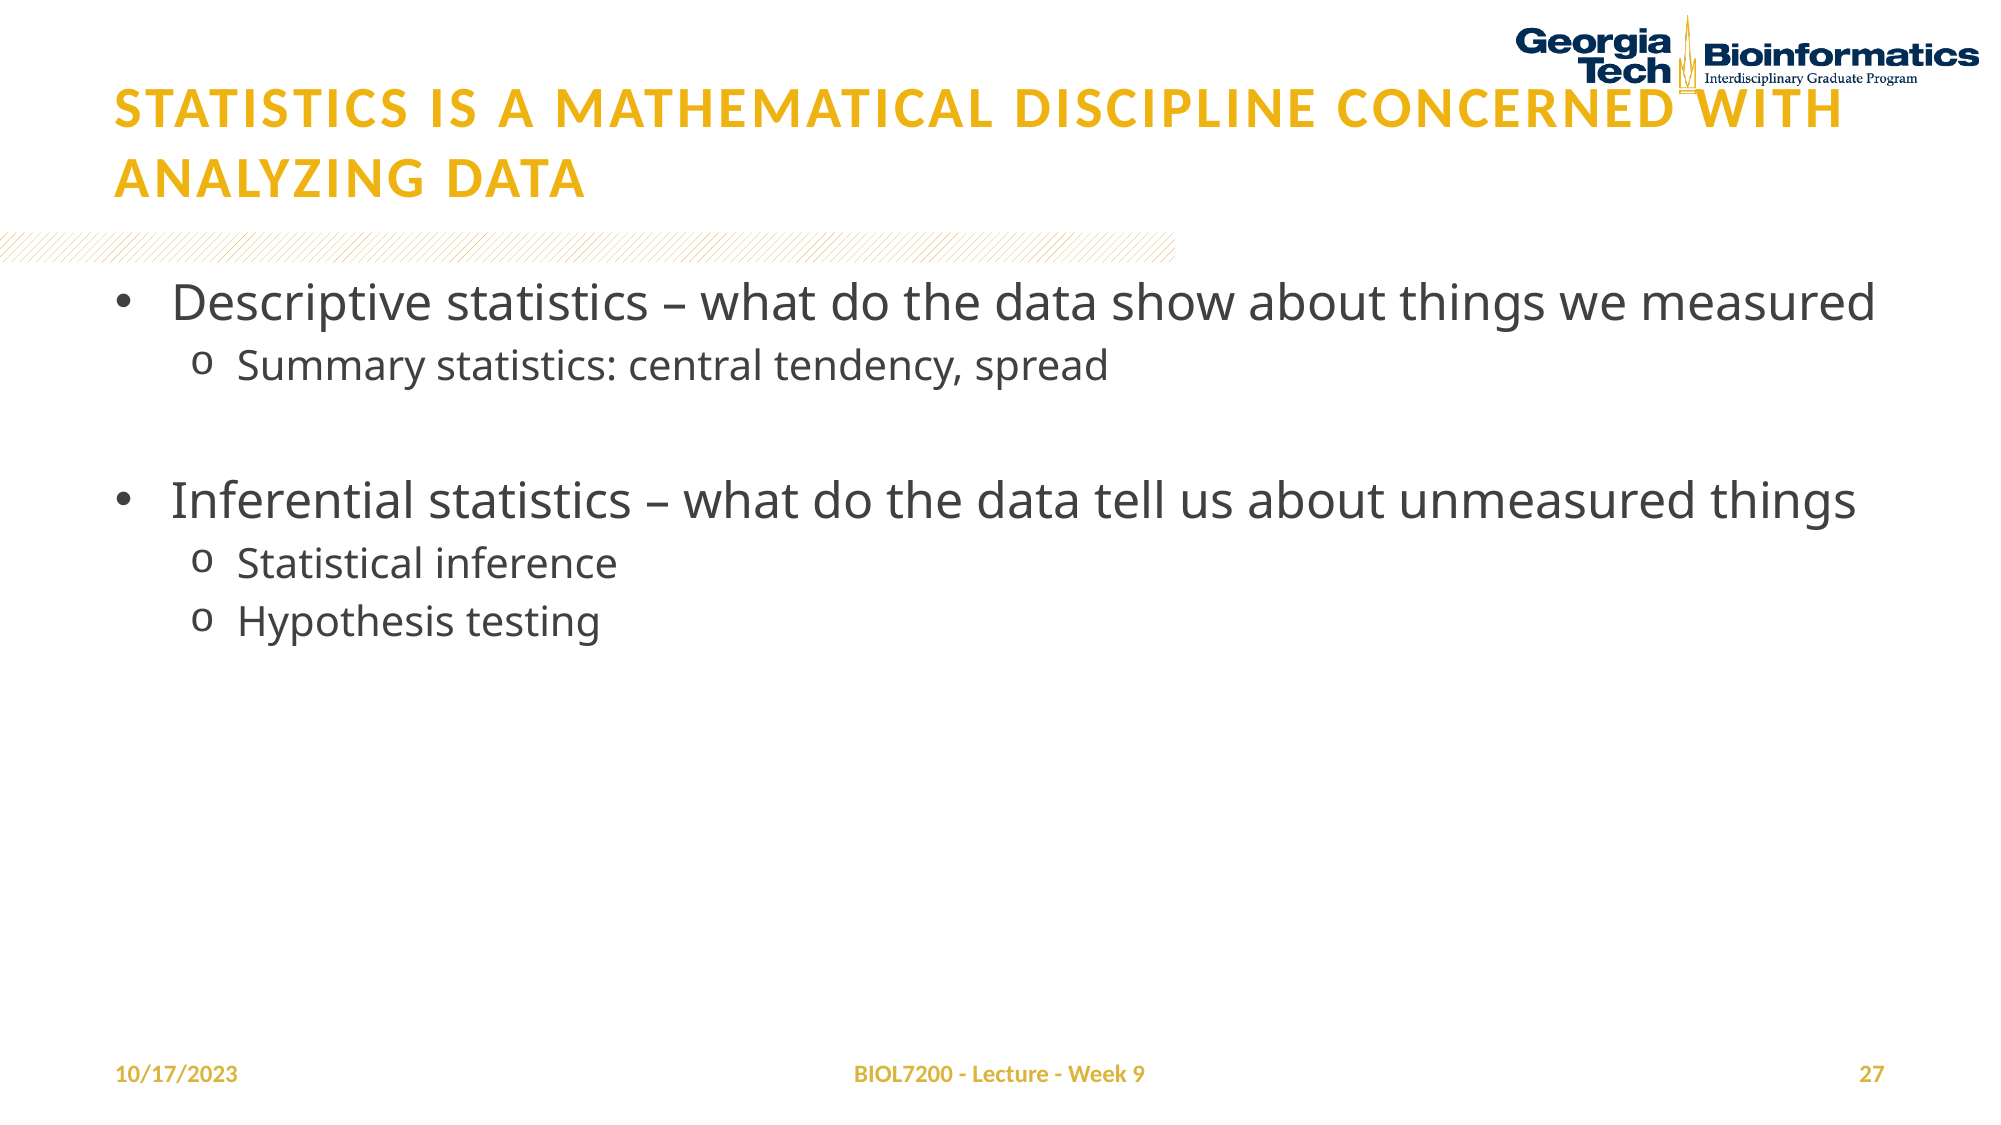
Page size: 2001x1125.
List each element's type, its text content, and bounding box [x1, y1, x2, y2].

footer BIOL7200 - Lecture - Week 9 [683, 1042, 1317, 1103]
slide_number 27 [1433, 1042, 1900, 1103]
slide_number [99, 1042, 567, 1103]
title Statistics is a mathematical discipline concerned with analyzing data [99, 45, 1900, 233]
picture [1516, 15, 1979, 94]
list Descriptive statistics – what do the data show about things we measured Summary statistics: central tendency, spread Inferential statistics – what do the data tell us about unmeasured things Statistical inference Hypothesis testing [99, 262, 1900, 1005]
